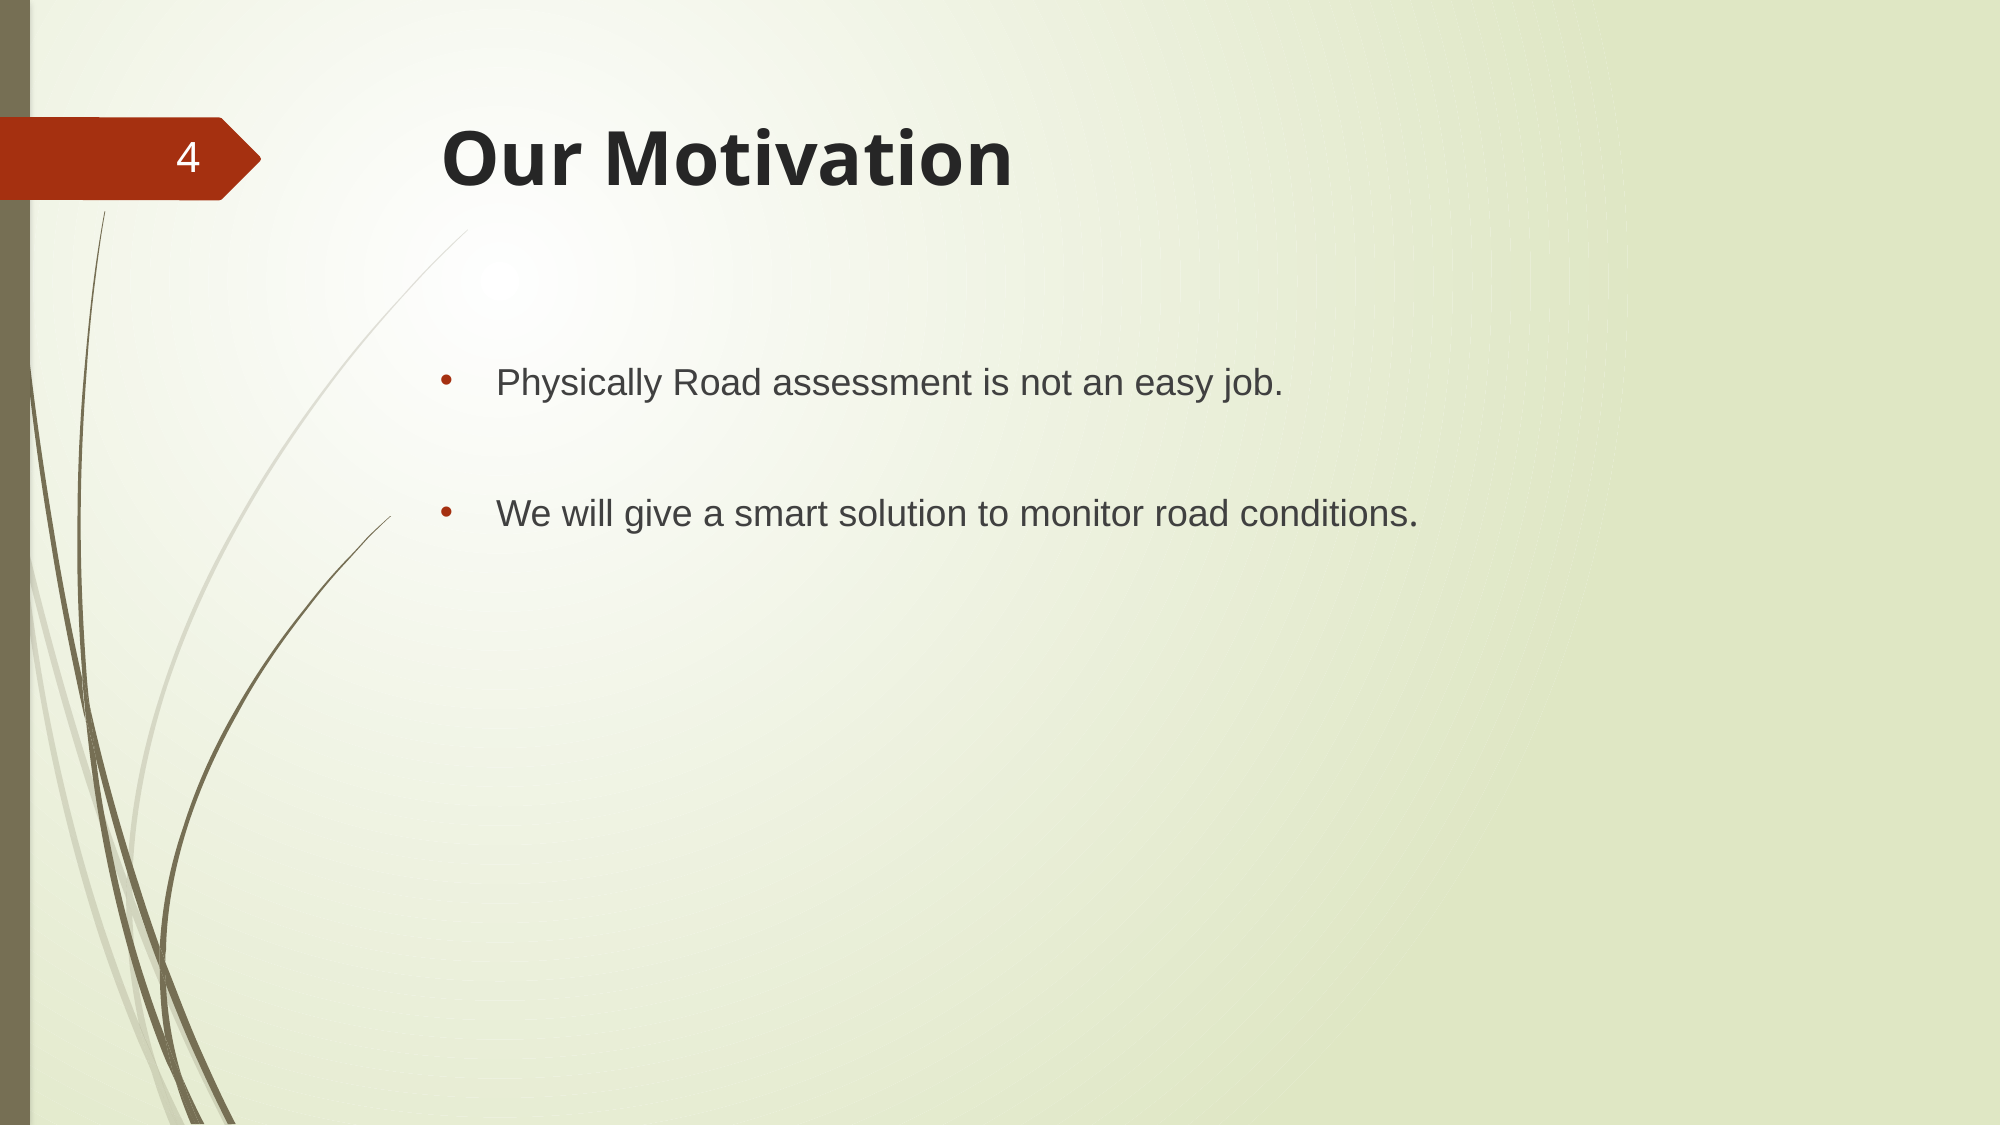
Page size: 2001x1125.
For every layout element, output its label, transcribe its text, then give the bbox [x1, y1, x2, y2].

slide_number 4 [87, 129, 216, 190]
list Physically Road assessment is not an easy job. We will give a smart solution to monitor road conditions. [424, 350, 1888, 646]
title Our Motivation [425, 102, 1888, 313]
